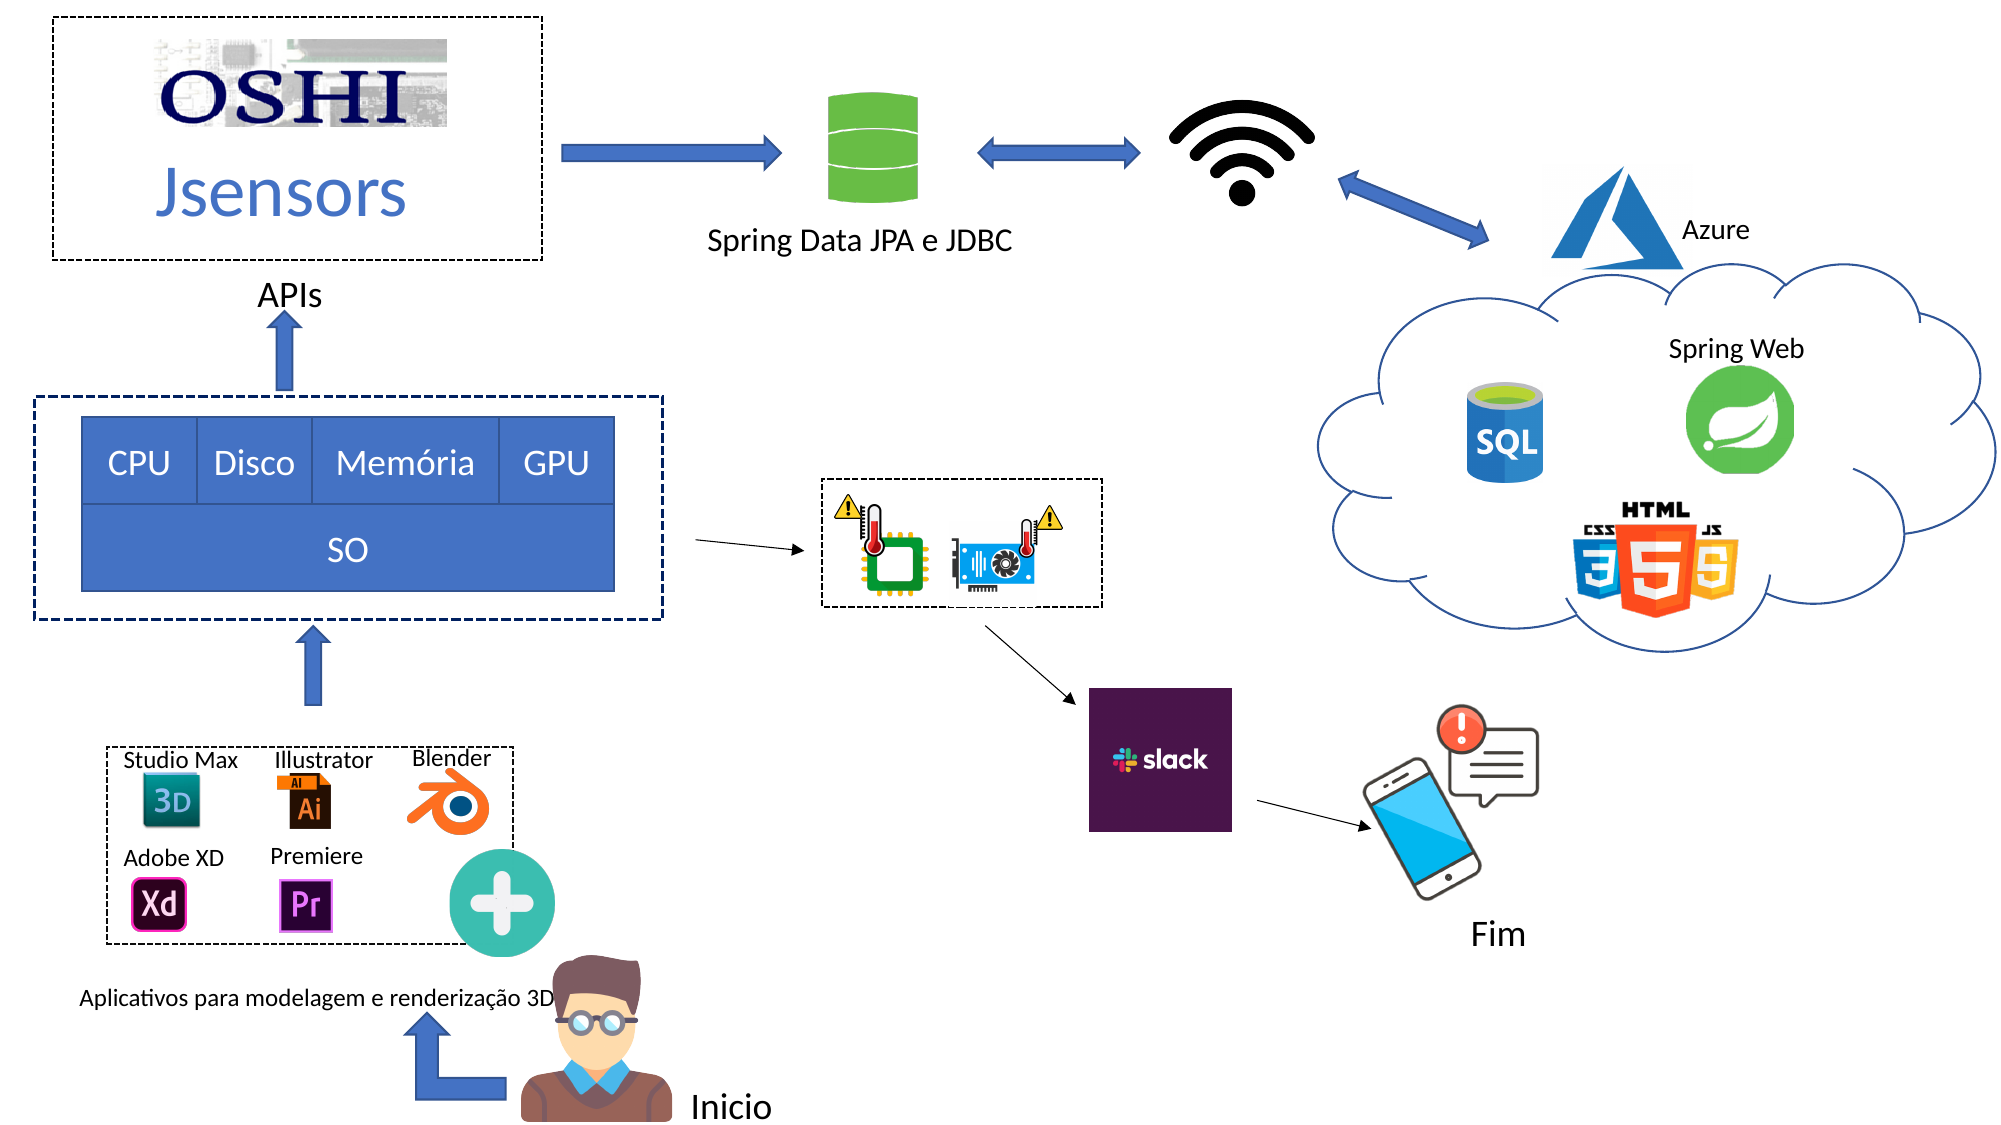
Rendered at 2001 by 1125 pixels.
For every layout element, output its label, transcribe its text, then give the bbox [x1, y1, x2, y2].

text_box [1257, 800, 1372, 829]
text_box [1318, 262, 1996, 651]
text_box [34, 396, 663, 620]
text_box [561, 134, 783, 172]
picture [1089, 688, 1232, 832]
picture [792, 68, 951, 226]
picture [1542, 164, 1693, 262]
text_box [822, 479, 1103, 607]
text_box Jsensors [128, 133, 435, 239]
text_box APIs [242, 262, 501, 323]
picture [1169, 80, 1315, 226]
text_box Inicio [675, 1074, 788, 1125]
picture [153, 39, 447, 127]
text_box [985, 625, 1076, 705]
text_box [294, 624, 332, 706]
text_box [695, 539, 805, 551]
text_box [34, 734, 601, 1026]
text_box [52, 16, 543, 261]
text_box Azure [1693, 203, 1765, 253]
text_box [976, 136, 1141, 170]
picture [1289, 655, 1611, 978]
picture [513, 955, 680, 1122]
text_box [266, 309, 303, 392]
text_box [402, 1026, 507, 1101]
text_box [1337, 169, 1490, 251]
text_box Spring Data JPA e JDBC [692, 210, 1028, 266]
